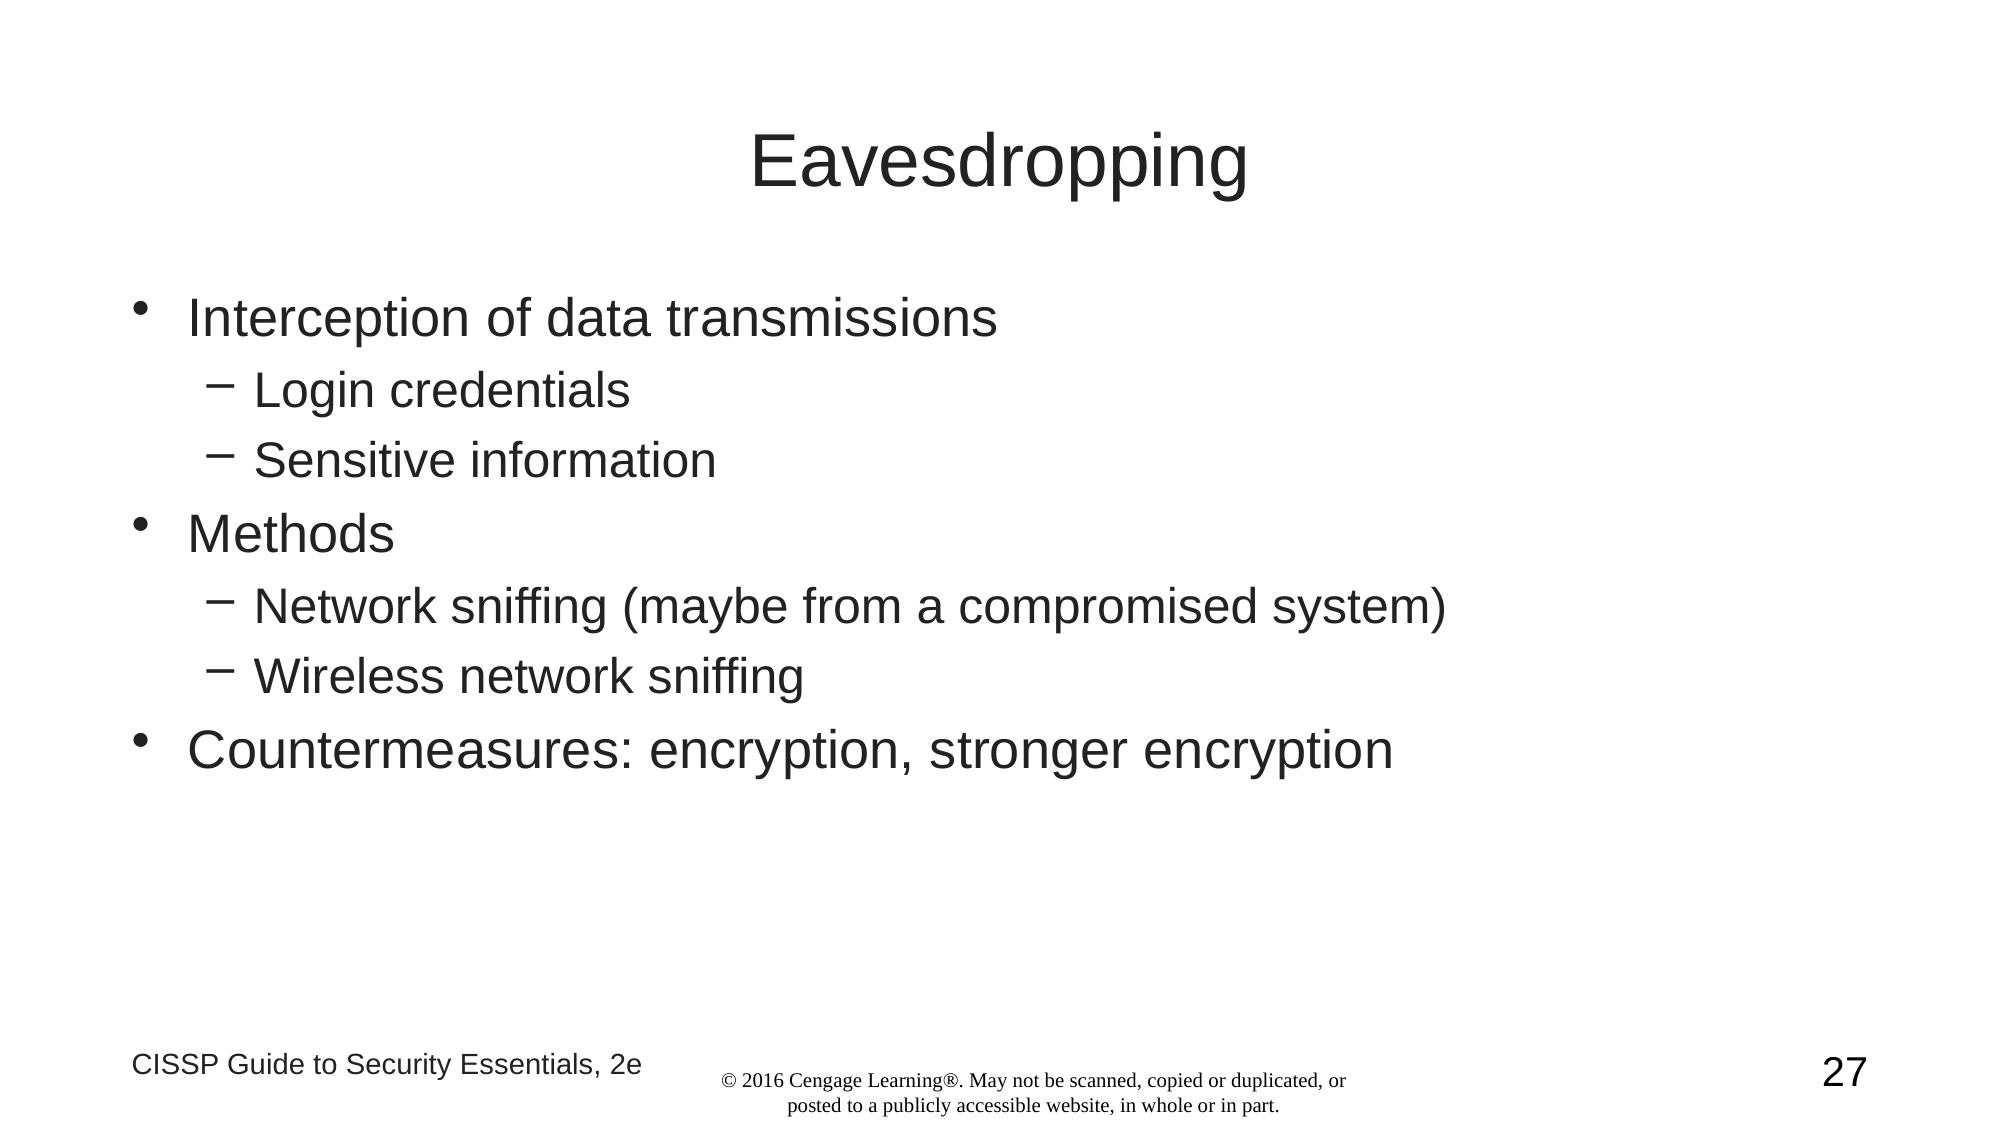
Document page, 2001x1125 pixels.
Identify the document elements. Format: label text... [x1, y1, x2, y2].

list Interception of data transmissions Login credentials Sensitive information Methods Network sniffing (maybe from a compromised system) Wireless network sniffing Countermeasures: encryption, stronger encryption [116, 275, 1884, 1025]
text_box © 2016 Cengage Learning®. May not be scanned, copied or duplicated, or posted to a publicly accessible website, in whole or in part. [677, 1059, 1390, 1125]
slide_number 27 [1766, 1037, 1884, 1101]
title Eavesdropping [116, 62, 1884, 250]
footer CISSP Guide to Security Essentials, 2e [116, 1037, 1251, 1101]
